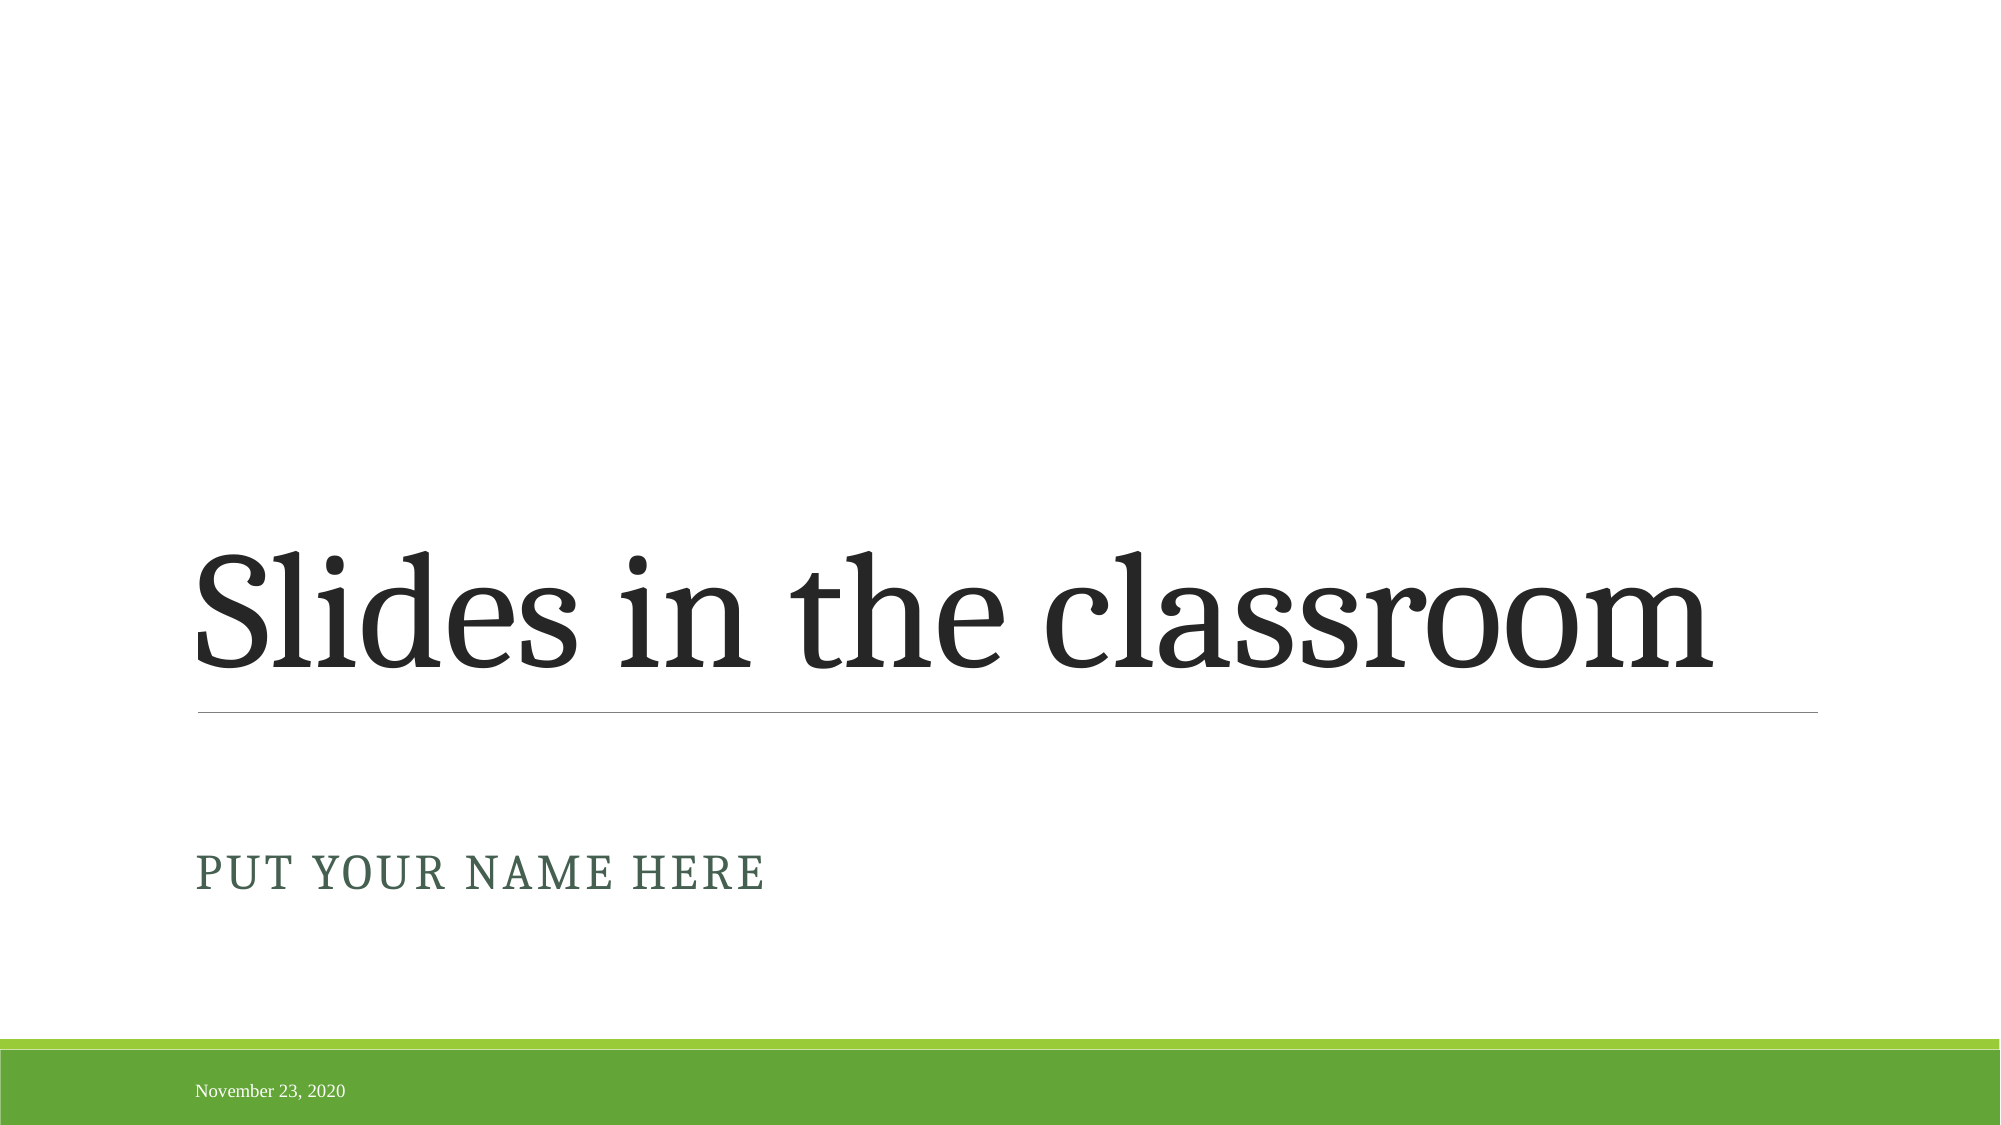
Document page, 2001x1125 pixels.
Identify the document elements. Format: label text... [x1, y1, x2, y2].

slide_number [180, 1059, 586, 1120]
title Slides in the classroom [180, 124, 1830, 710]
subtitle Put your name here [180, 730, 1831, 919]
